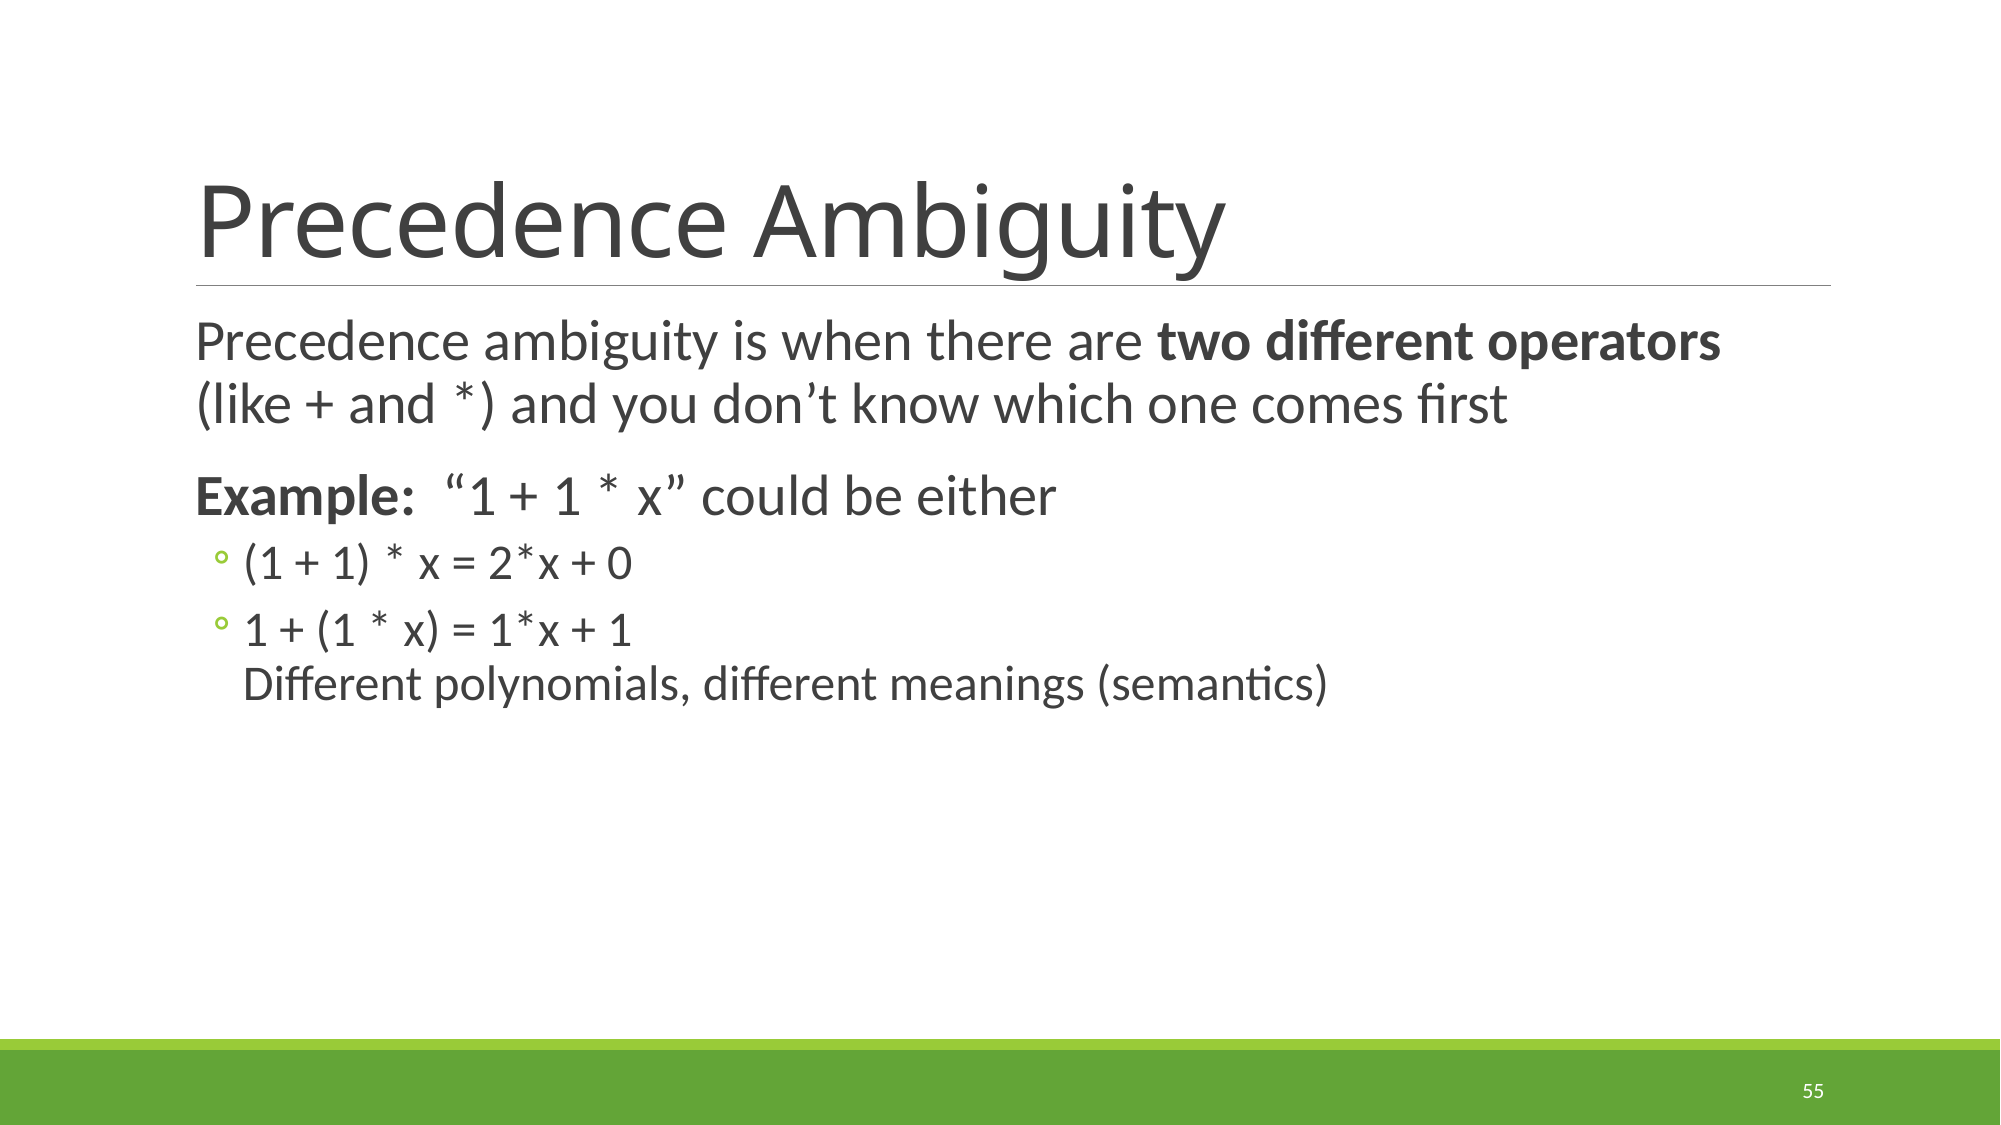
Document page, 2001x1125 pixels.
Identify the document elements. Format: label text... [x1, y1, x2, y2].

list Precedence ambiguity is when there are two different operators (like + and *) and you don’t know which one comes first Example: “1 + 1 * x” could be either (1 + 1) * x = 2*x + 0 1 + (1 * x) = 1*x + 1 Different polynomials, different meanings (semantics) [180, 302, 1830, 963]
title Precedence Ambiguity [180, 47, 1830, 285]
slide_number 55 [1624, 1059, 1840, 1120]
